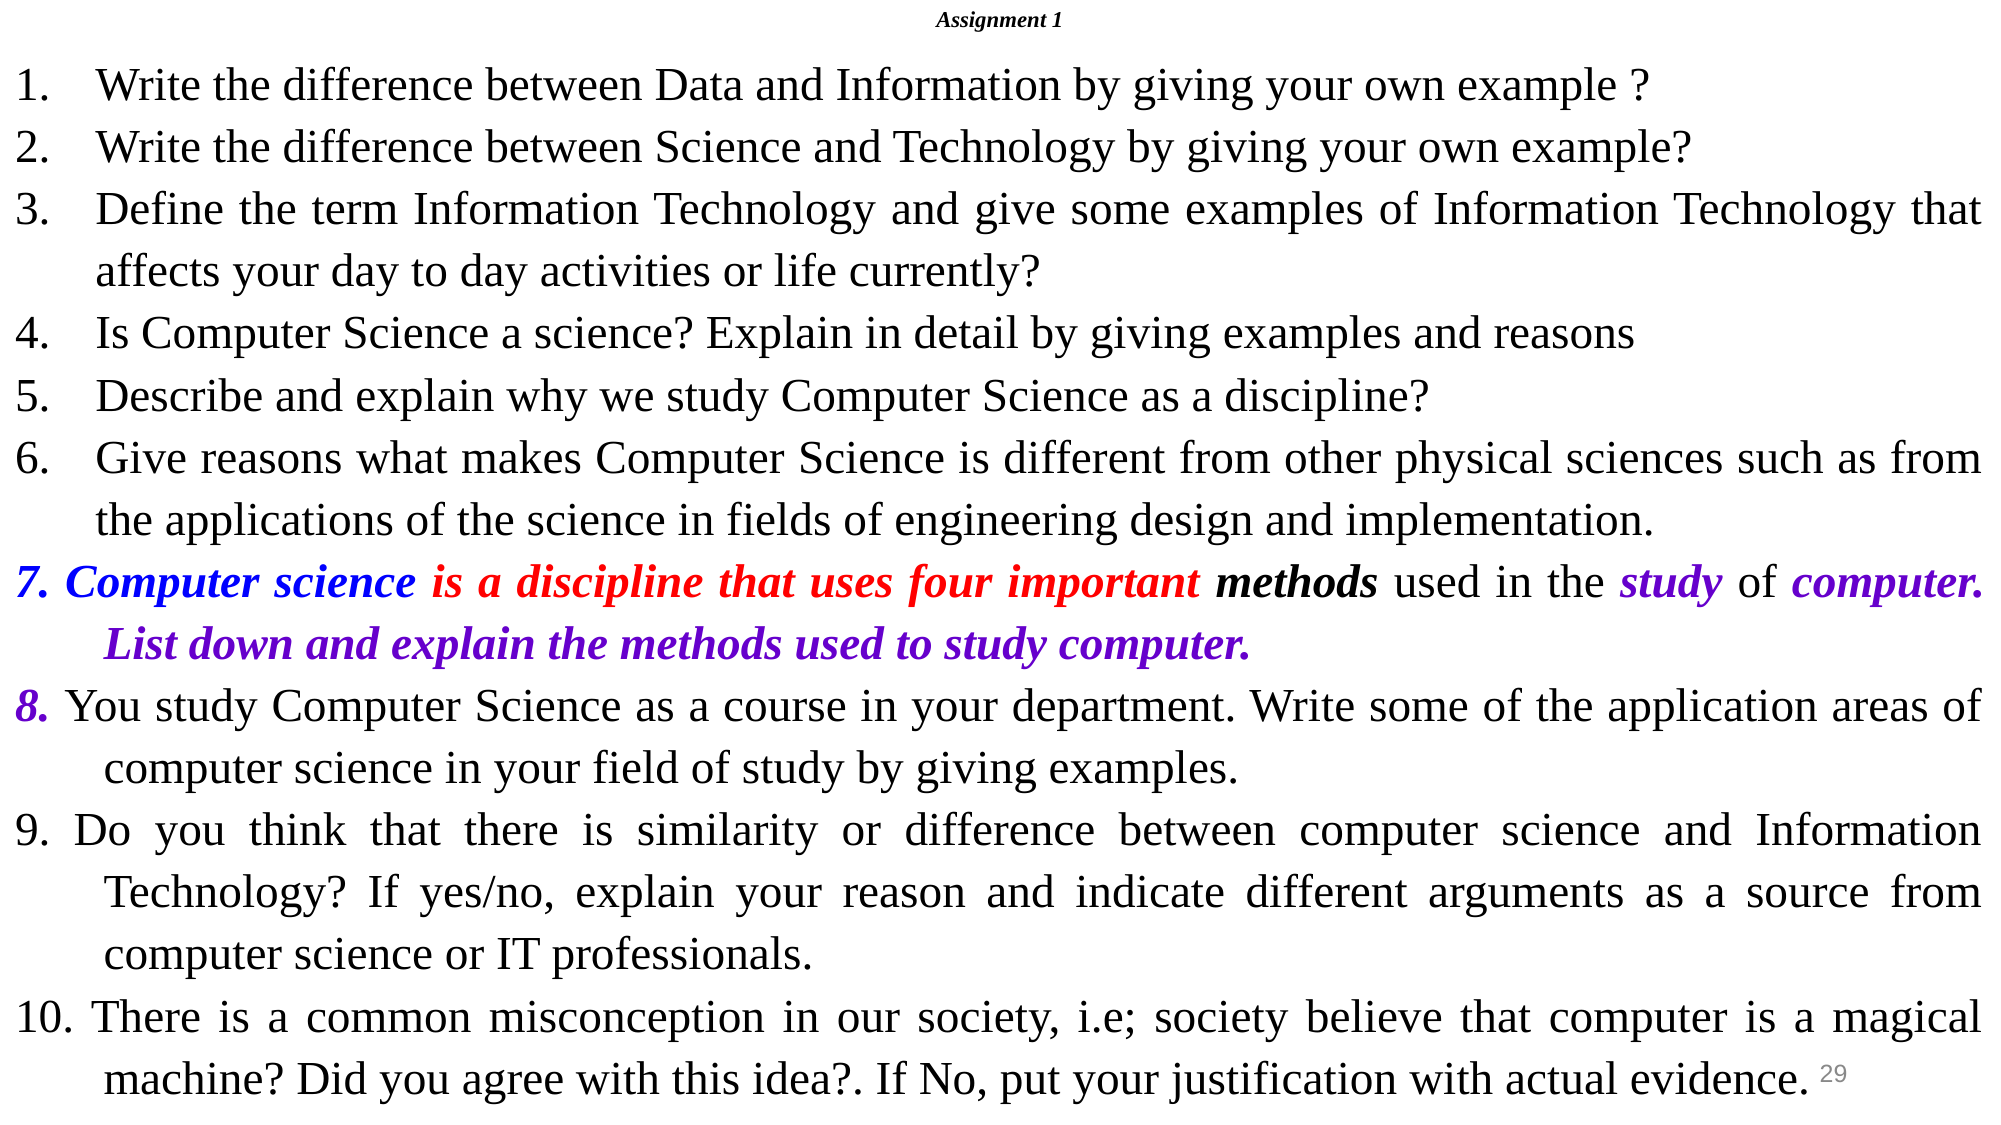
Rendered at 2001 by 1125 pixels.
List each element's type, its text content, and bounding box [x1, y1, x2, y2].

slide_number 29 [1412, 1042, 1863, 1103]
list Write the difference between Data and Information by giving your own example ? Write the difference between Science and Technology by giving your own example? Define the term Information Technology and give some examples of Information Technology that affects your day to day activities or life currently? Is Computer Science a science? Explain in detail by giving examples and reasons Describe and explain why we study Computer Science as a discipline? Give reasons what makes Computer Science is different from other physical sciences such as from the applications of the science in fields of engineering design and implementation. 7. Computer science is a discipline that uses four important methods used in the study of computer. List down and explain the methods used to study computer. 8. You study Computer Science as a course in your department. Write some of the application areas of computer science in your field of study by giving examples. 9. Do you think that there is similarity or difference between computer science and Information Technology? If yes/no, explain your reason and indicate different arguments as a source from computer science or IT professionals. 10. There is a common misconception in our society, i.e; society believe that computer is a magical machine? Did you agree with this idea?. If No, put your justification with actual evidence. [0, 40, 2000, 1125]
title Assignment 1 [324, 0, 1675, 40]
